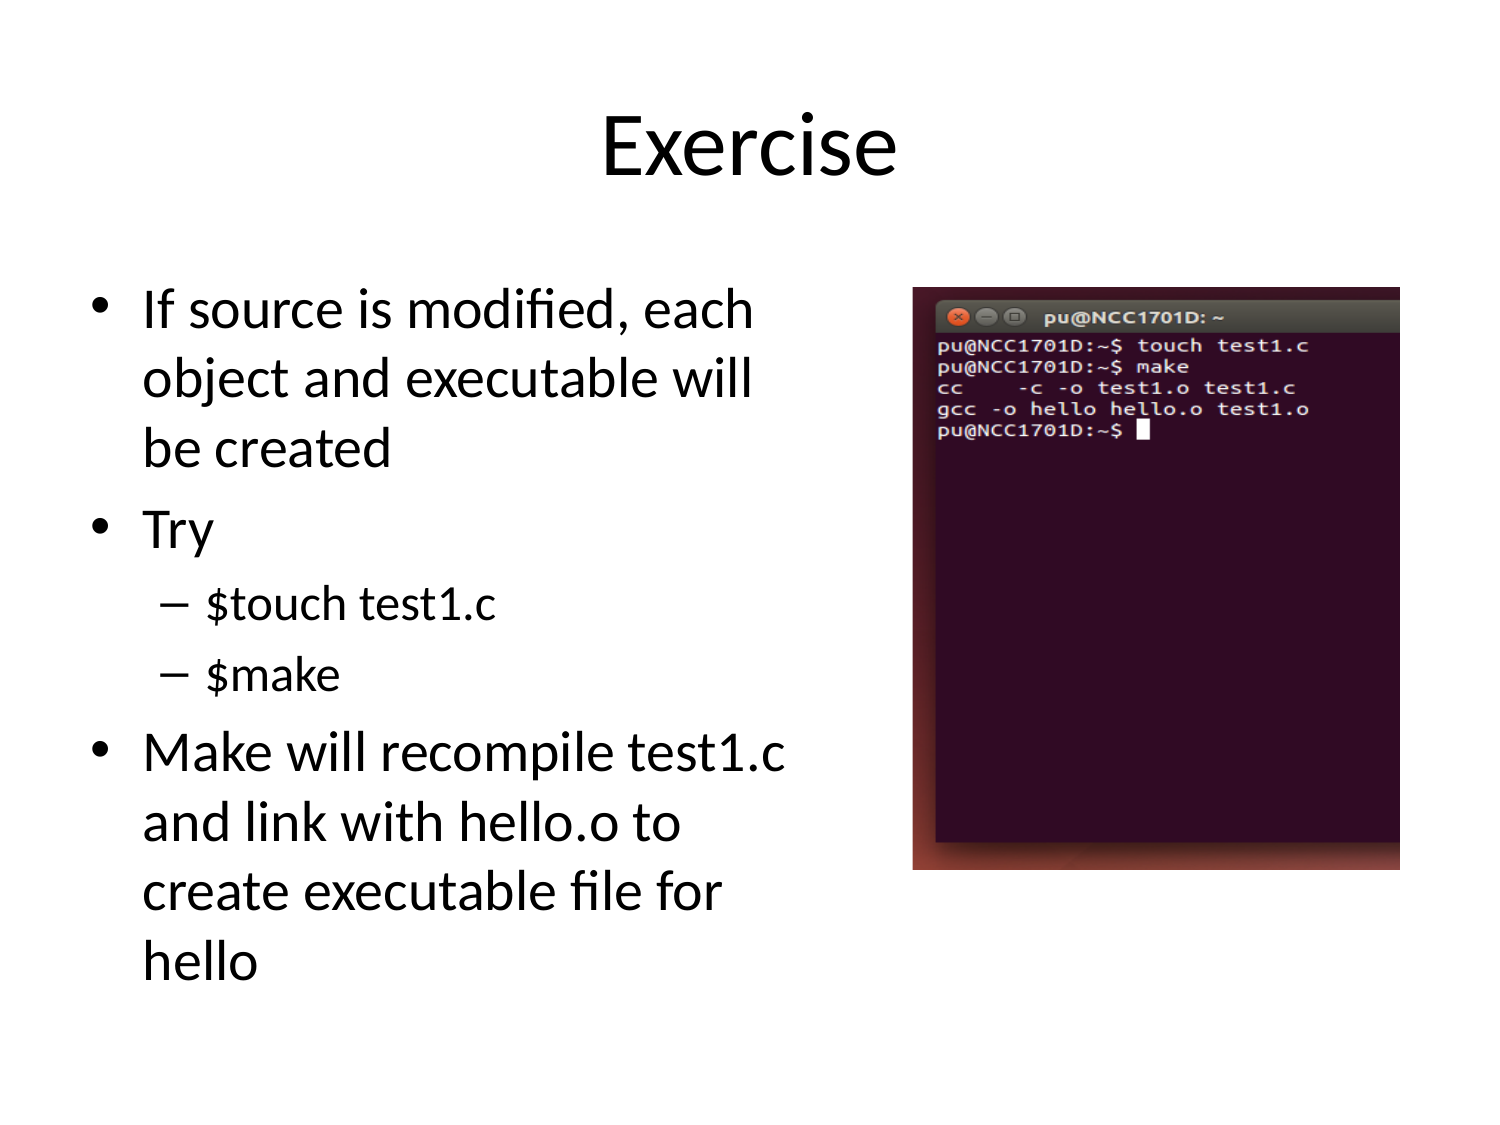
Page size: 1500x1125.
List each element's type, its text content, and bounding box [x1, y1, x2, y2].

title Exercise [75, 45, 1425, 233]
list If source is modified, each object and executable will be created Try $touch test1.c $make Make will recompile test1.c and link with hello.o to create executable file for hello [75, 262, 825, 1005]
picture [912, 287, 1401, 870]
